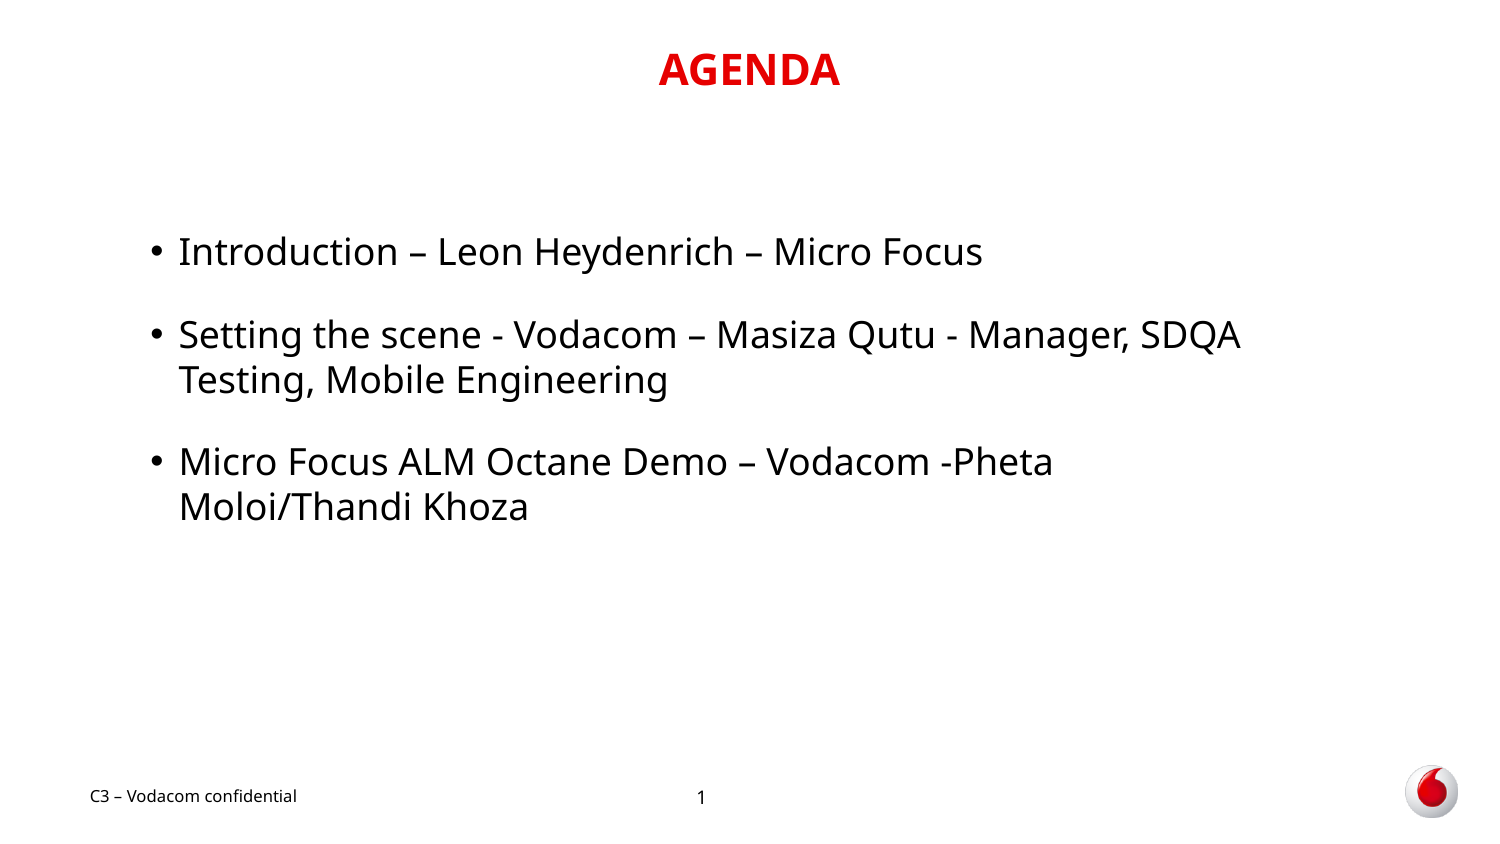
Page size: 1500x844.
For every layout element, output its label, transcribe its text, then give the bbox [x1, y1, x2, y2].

title AGENDA [74, 34, 1425, 102]
text_box Introduction – Leon Heydenrich – Micro Focus Setting the scene - Vodacom – Masiza Qutu - Manager, SDQA Testing, Mobile Engineering Micro Focus ALM Octane Demo – Vodacom -Pheta Moloi/Thandi Khoza [135, 220, 1294, 536]
text_box C3 – Vodacom confidential [74, 778, 418, 824]
text_box 1 [681, 778, 750, 824]
picture [1405, 765, 1459, 819]
